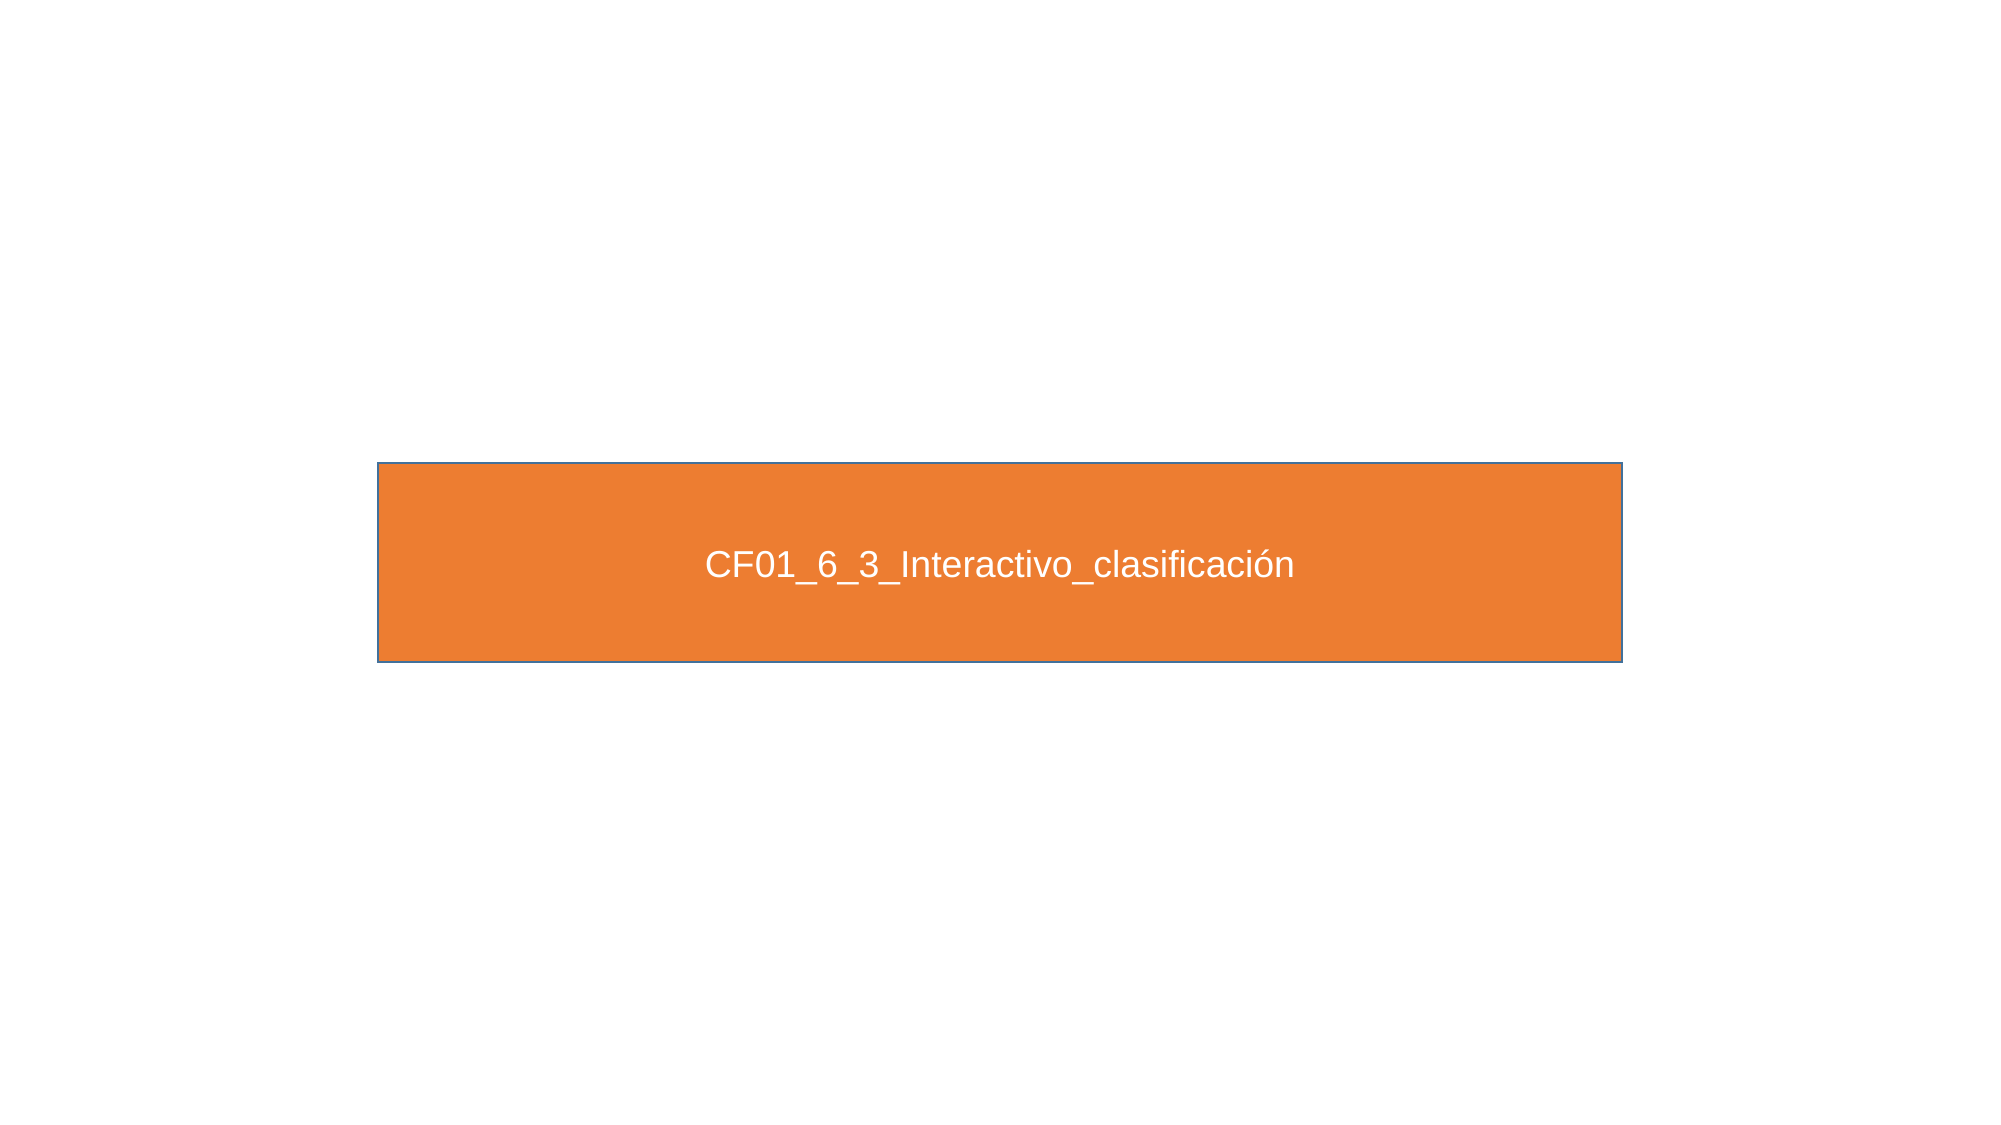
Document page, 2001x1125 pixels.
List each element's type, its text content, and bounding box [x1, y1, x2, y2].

text_box CF01_6_3_Interactivo_clasificación [377, 463, 1623, 662]
